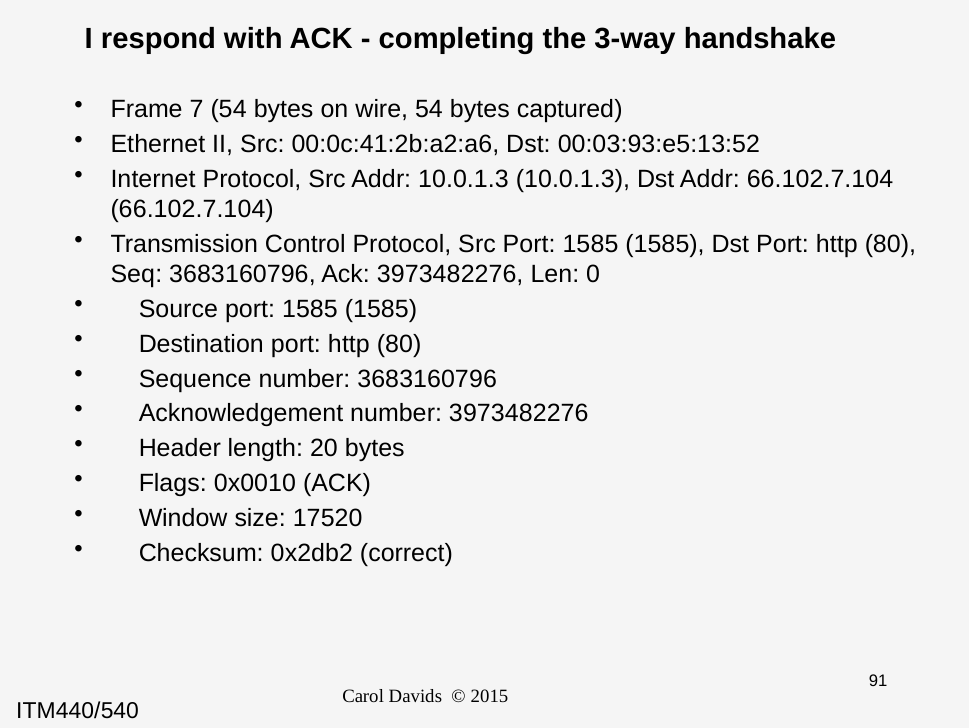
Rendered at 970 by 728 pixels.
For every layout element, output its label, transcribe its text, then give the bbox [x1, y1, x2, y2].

footer Carol Davids © 2015 [255, 678, 596, 728]
title I respond with ACK - completing the 3-way handshake [75, 12, 899, 61]
list Frame 7 (54 bytes on wire, 54 bytes captured) Ethernet II, Src: 00:0c:41:2b:a2:a6, Dst: 00:03:93:e5:13:52 Internet Protocol, Src Addr: 10.0.1.3 (10.0.1.3), Dst Addr: 66.102.7.104 (66.102.7.104) Transmission Control Protocol, Src Port: 1585 (1585), Dst Port: http (80), Seq: 3683160796, Ack: 3973482276, Len: 0 Source port: 1585 (1585) Destination port: http (80) Sequence number: 3683160796 Acknowledgement number: 3973482276 Header length: 20 bytes Flags: 0x0010 (ACK) Window size: 17520 Checksum: 0x2db2 (correct) [64, 87, 938, 663]
